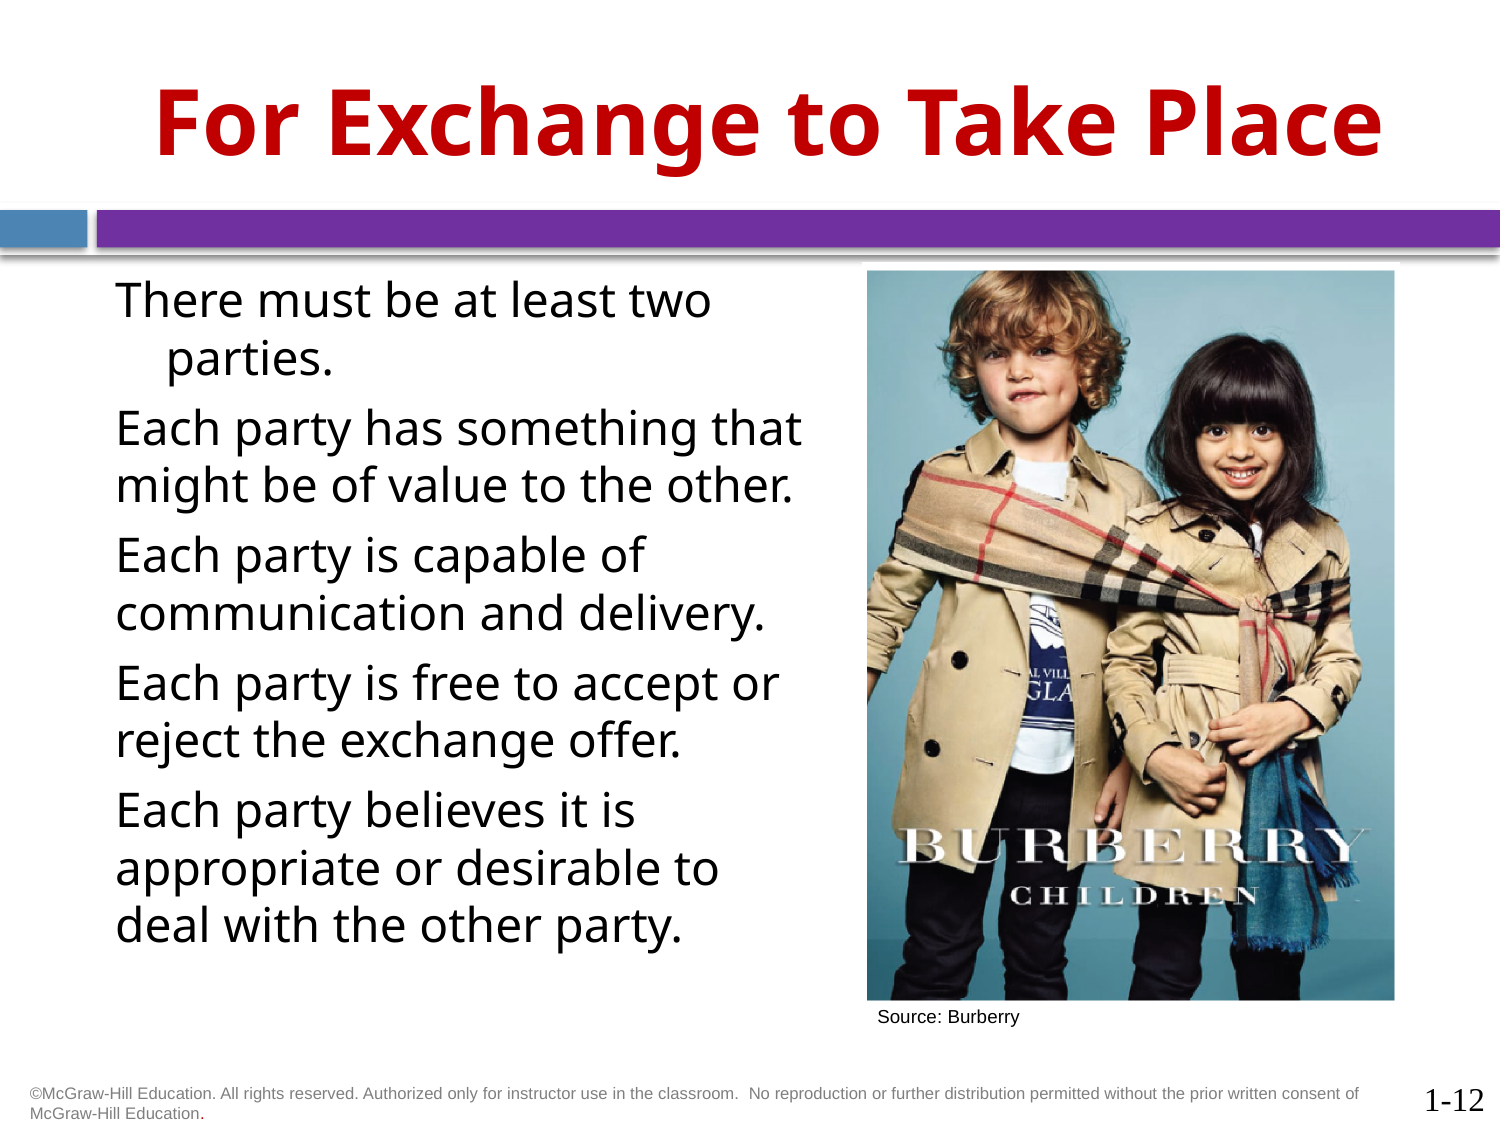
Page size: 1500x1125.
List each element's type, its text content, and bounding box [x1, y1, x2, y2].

text_box 1-12 [1400, 1063, 1500, 1125]
list There must be at least two parties. Each party has something that might be of value to the other. Each party is capable of communication and delivery. Each party is free to accept or reject the exchange offer. Each party believes it is appropriate or desirable to deal with the other party. [100, 262, 845, 1001]
picture [862, 262, 1401, 1006]
text_box Source: Burberry [862, 1016, 1400, 1035]
footer ©McGraw-Hill Education. All rights reserved. Authorized only for instructor use in the classroom. No reproduction or further distribution permitted without the prior written consent of McGraw-Hill Education. [15, 1072, 1438, 1125]
title For Exchange to Take Place [100, 37, 1438, 200]
